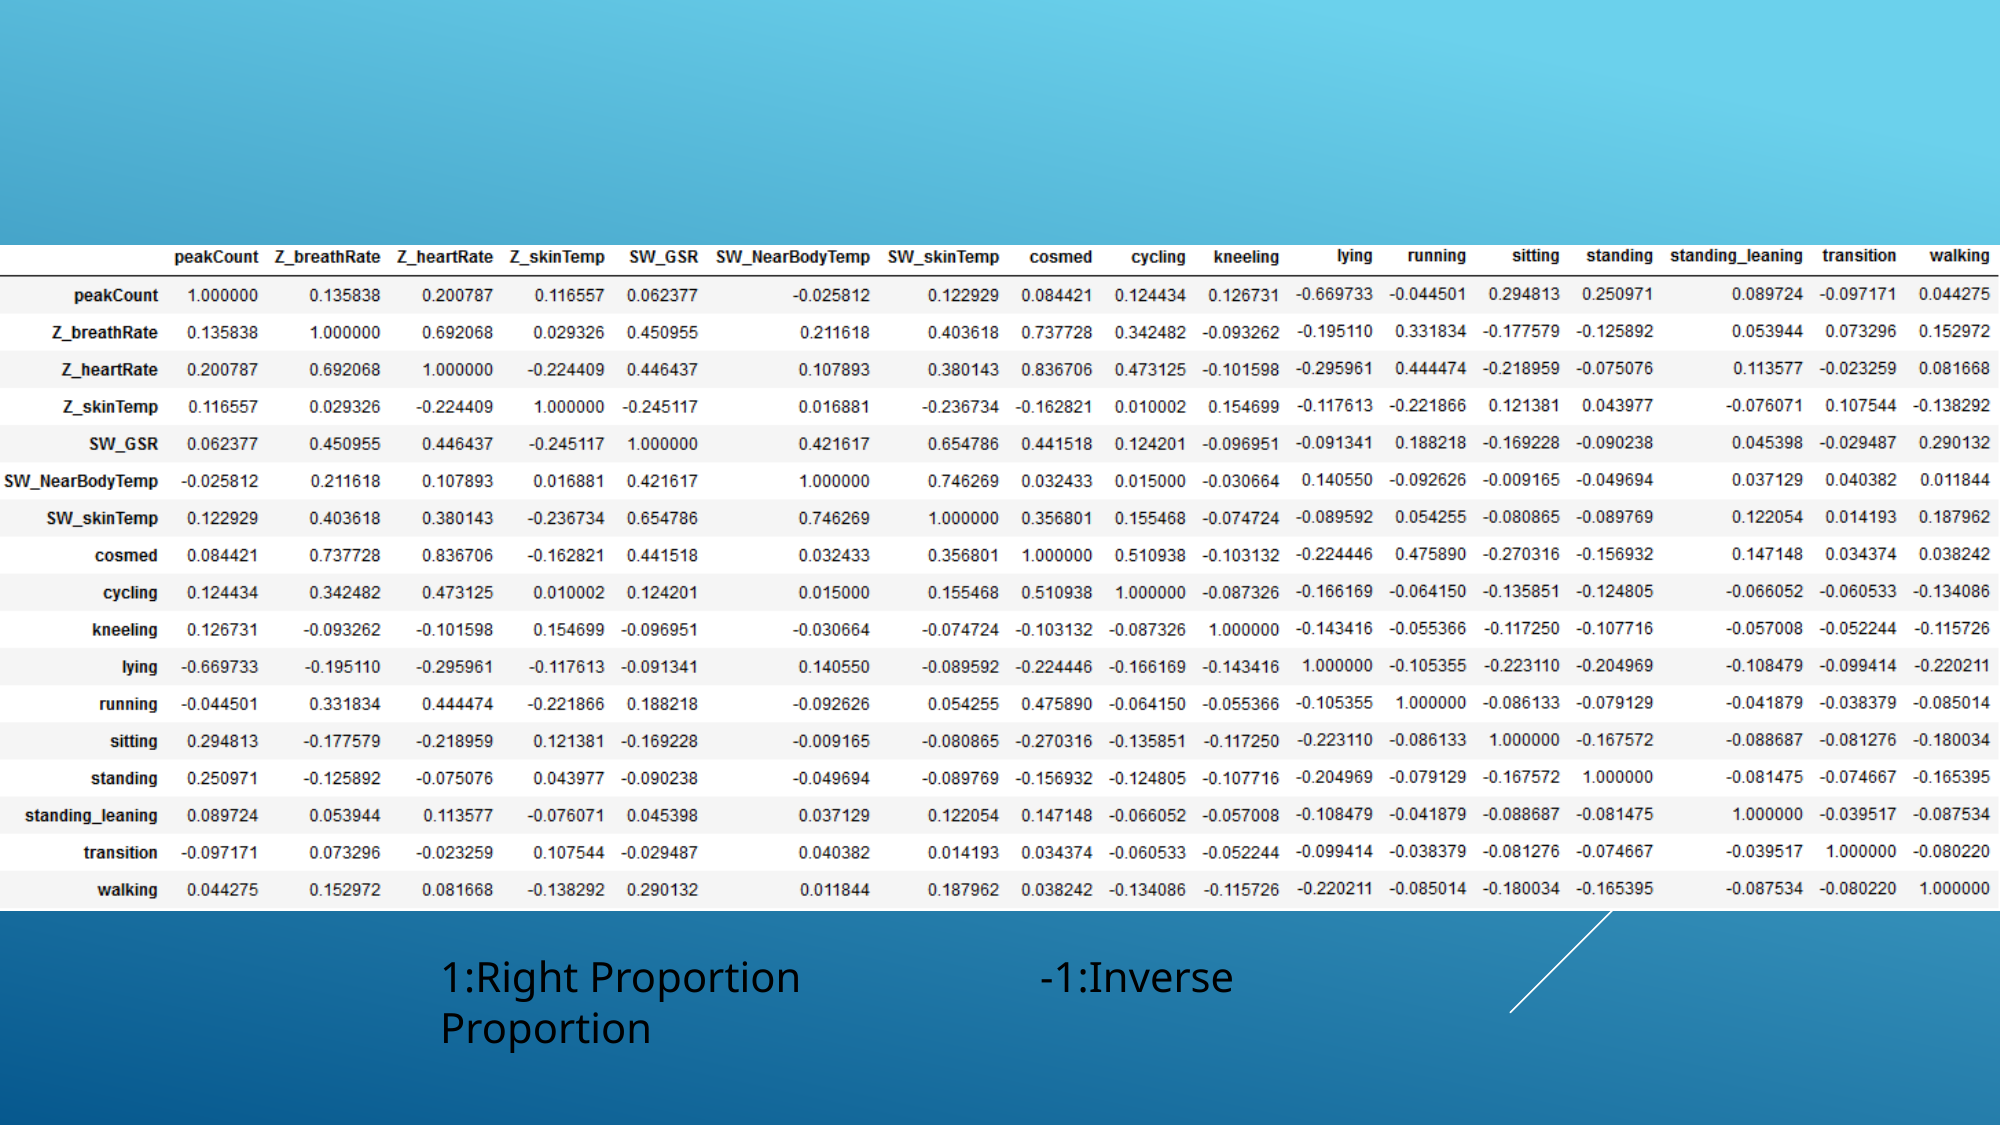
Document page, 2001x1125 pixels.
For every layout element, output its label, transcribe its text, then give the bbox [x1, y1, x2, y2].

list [0, 245, 2000, 912]
text_box 1:Right Proportion -1:Inverse Proportion [425, 936, 1339, 1066]
